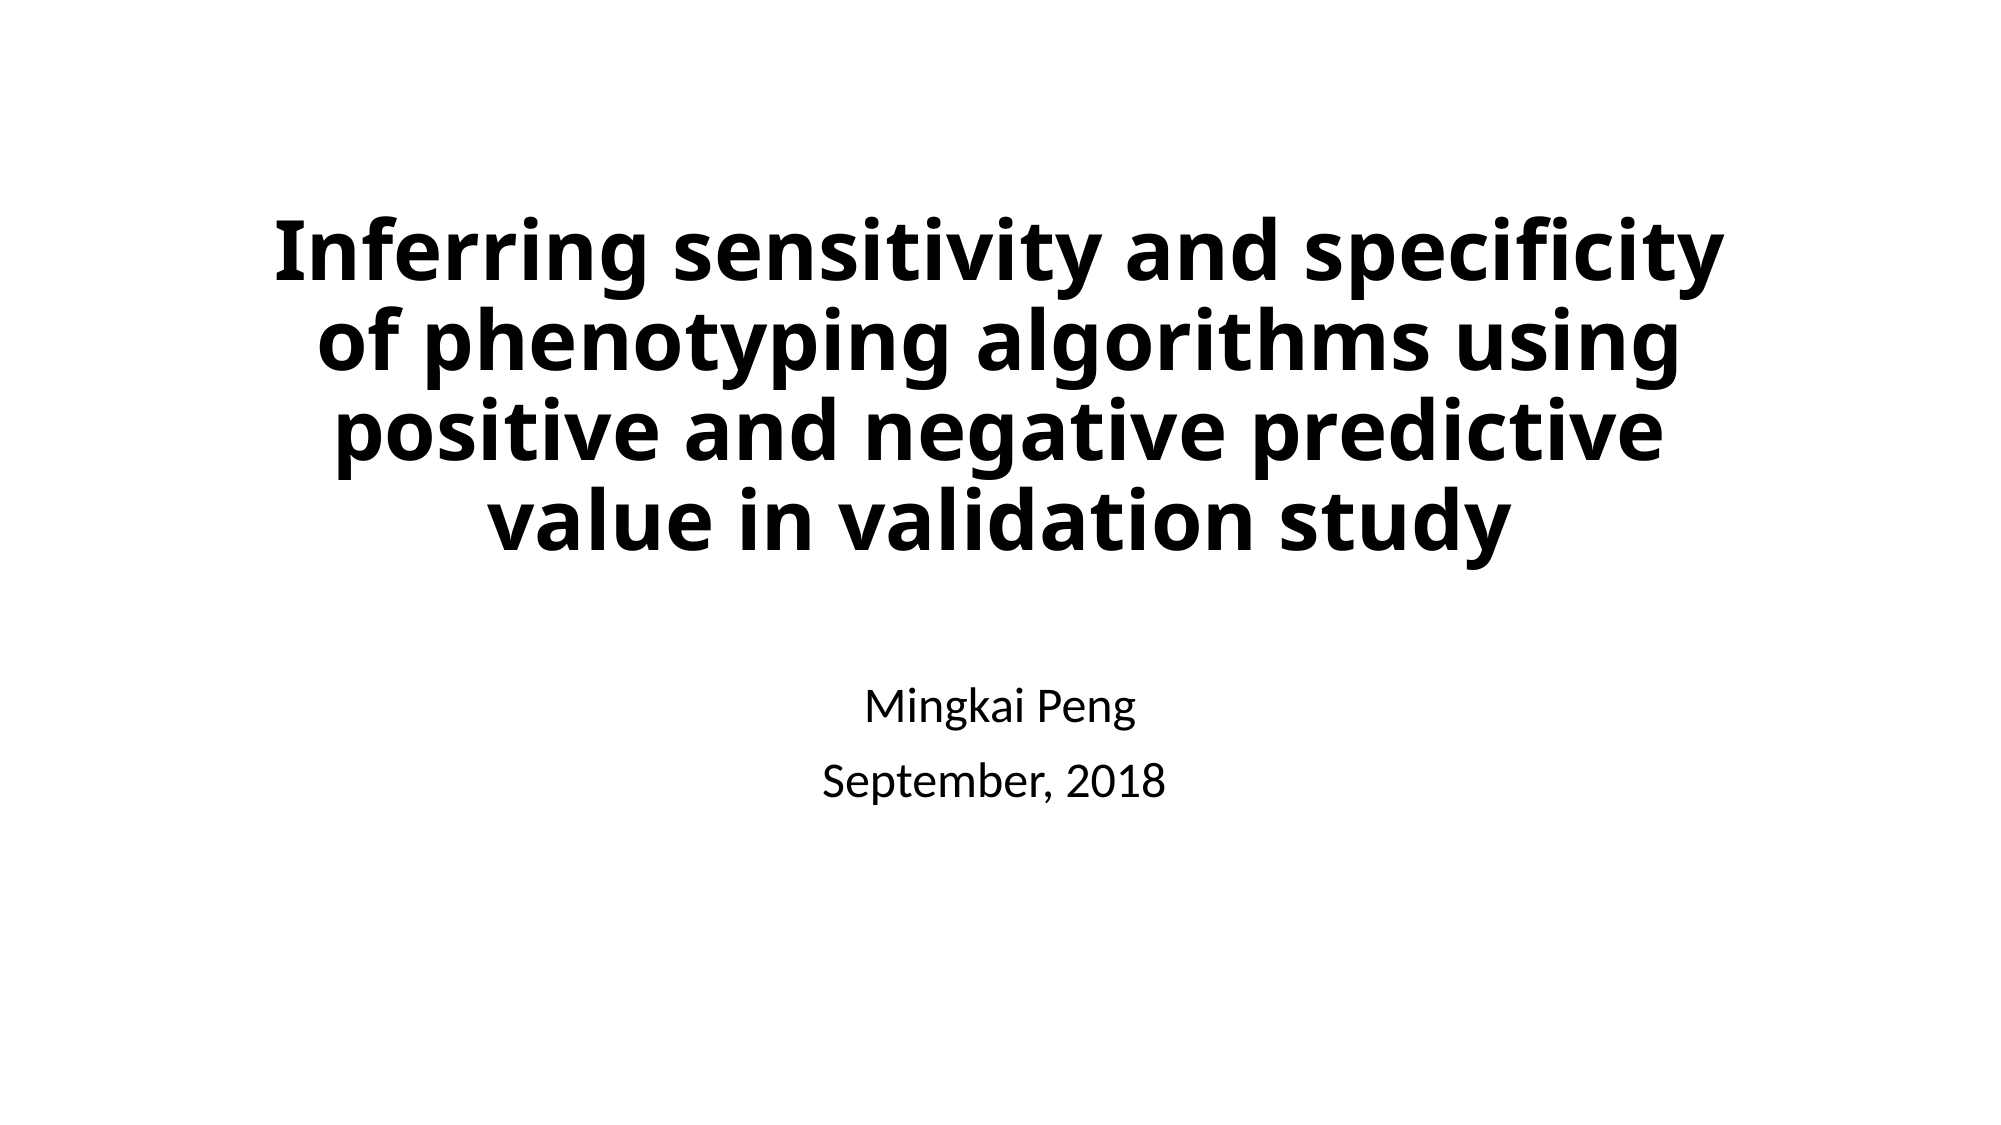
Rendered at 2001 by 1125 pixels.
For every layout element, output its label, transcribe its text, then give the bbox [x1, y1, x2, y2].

title Inferring sensitivity and specificity of phenotyping algorithms using positive and negative predictive value in validation study [249, 184, 1750, 576]
subtitle Mingkai Peng September, 2018 [249, 590, 1750, 863]
